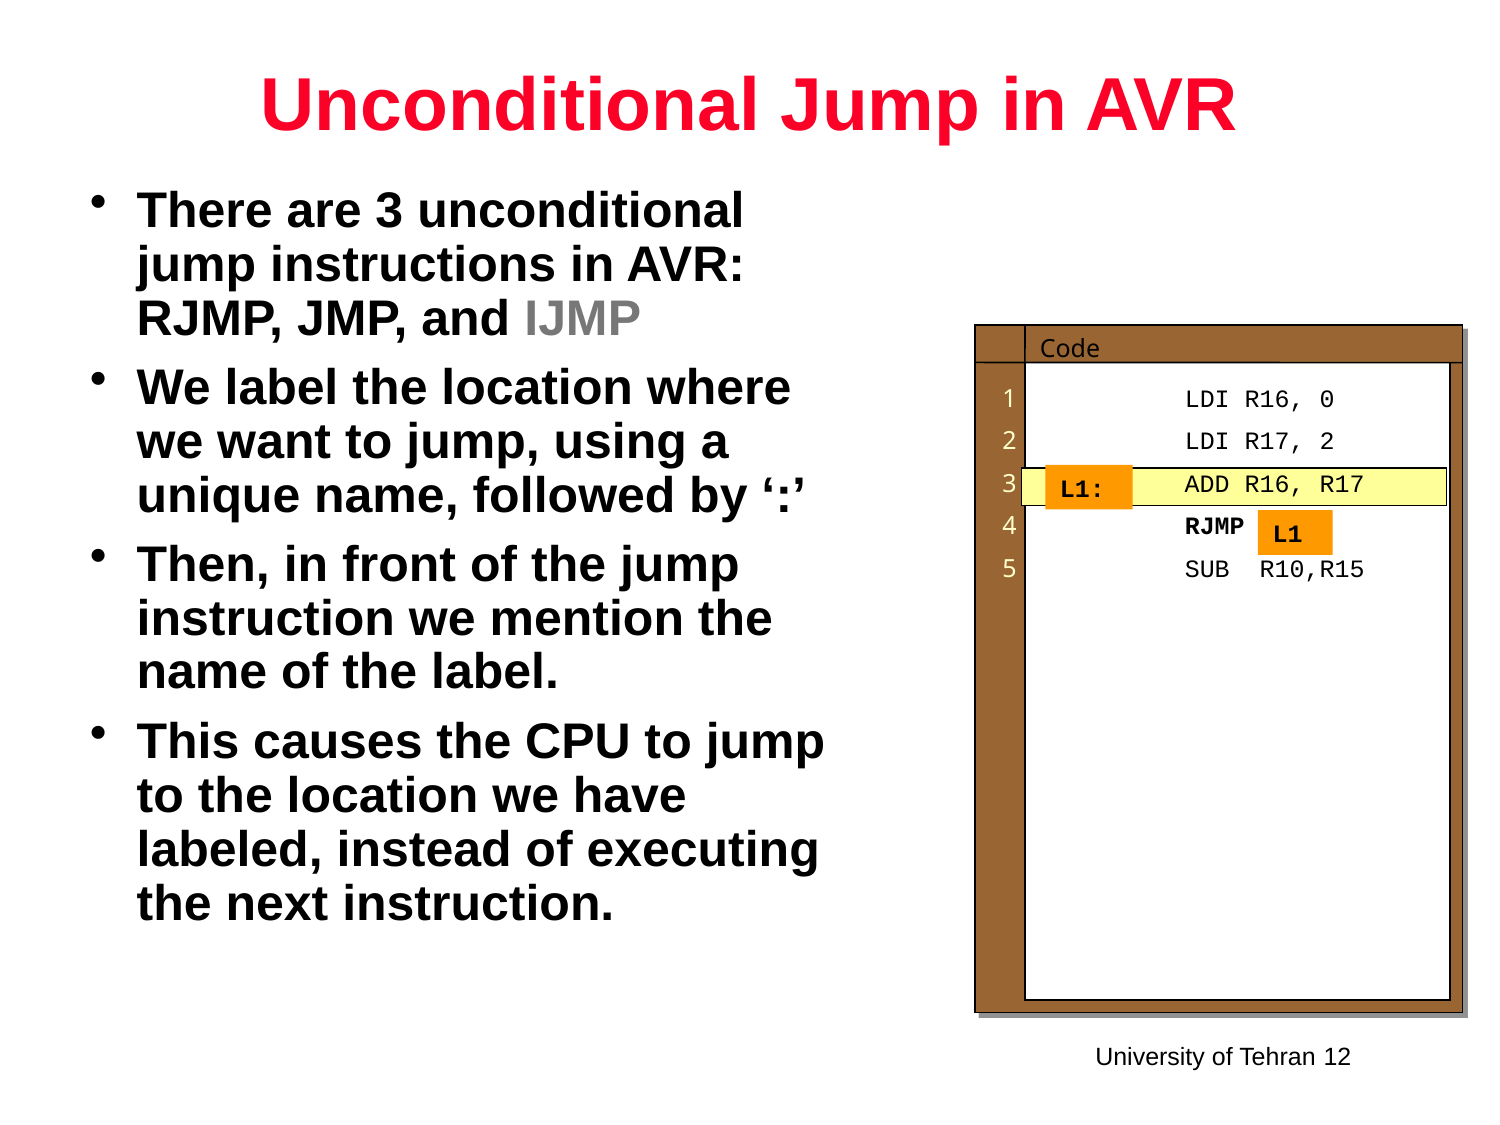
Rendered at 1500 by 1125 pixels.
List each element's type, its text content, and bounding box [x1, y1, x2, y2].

text_box [975, 363, 1463, 1013]
list There are 3 unconditional jump instructions in AVR: RJMP, JMP, and IJMP We label the location where we want to jump, using a unique name, followed by ‘:’ Then, in front of the jump instruction we mention the name of the label. This causes the CPU to jump to the location we have labeled, instead of executing the next instruction. [75, 176, 869, 1060]
title Unconditional Jump in AVR [162, 12, 1338, 200]
text_box L1 [1257, 510, 1333, 555]
text_box [1021, 467, 1045, 506]
text_box [975, 324, 1024, 362]
text_box 1 2 3 4 5 [987, 375, 1025, 590]
text_box LDI R16, 0 LDI R17, 2 L1: ADD R16, R17 RJMP L1 SUB R10,R15 [1049, 374, 1425, 632]
text_box [1263, 324, 1463, 362]
text_box [1025, 363, 1450, 1000]
text_box [1425, 467, 1447, 506]
text_box L1: [1045, 464, 1133, 510]
text_box Code [1024, 324, 1263, 370]
